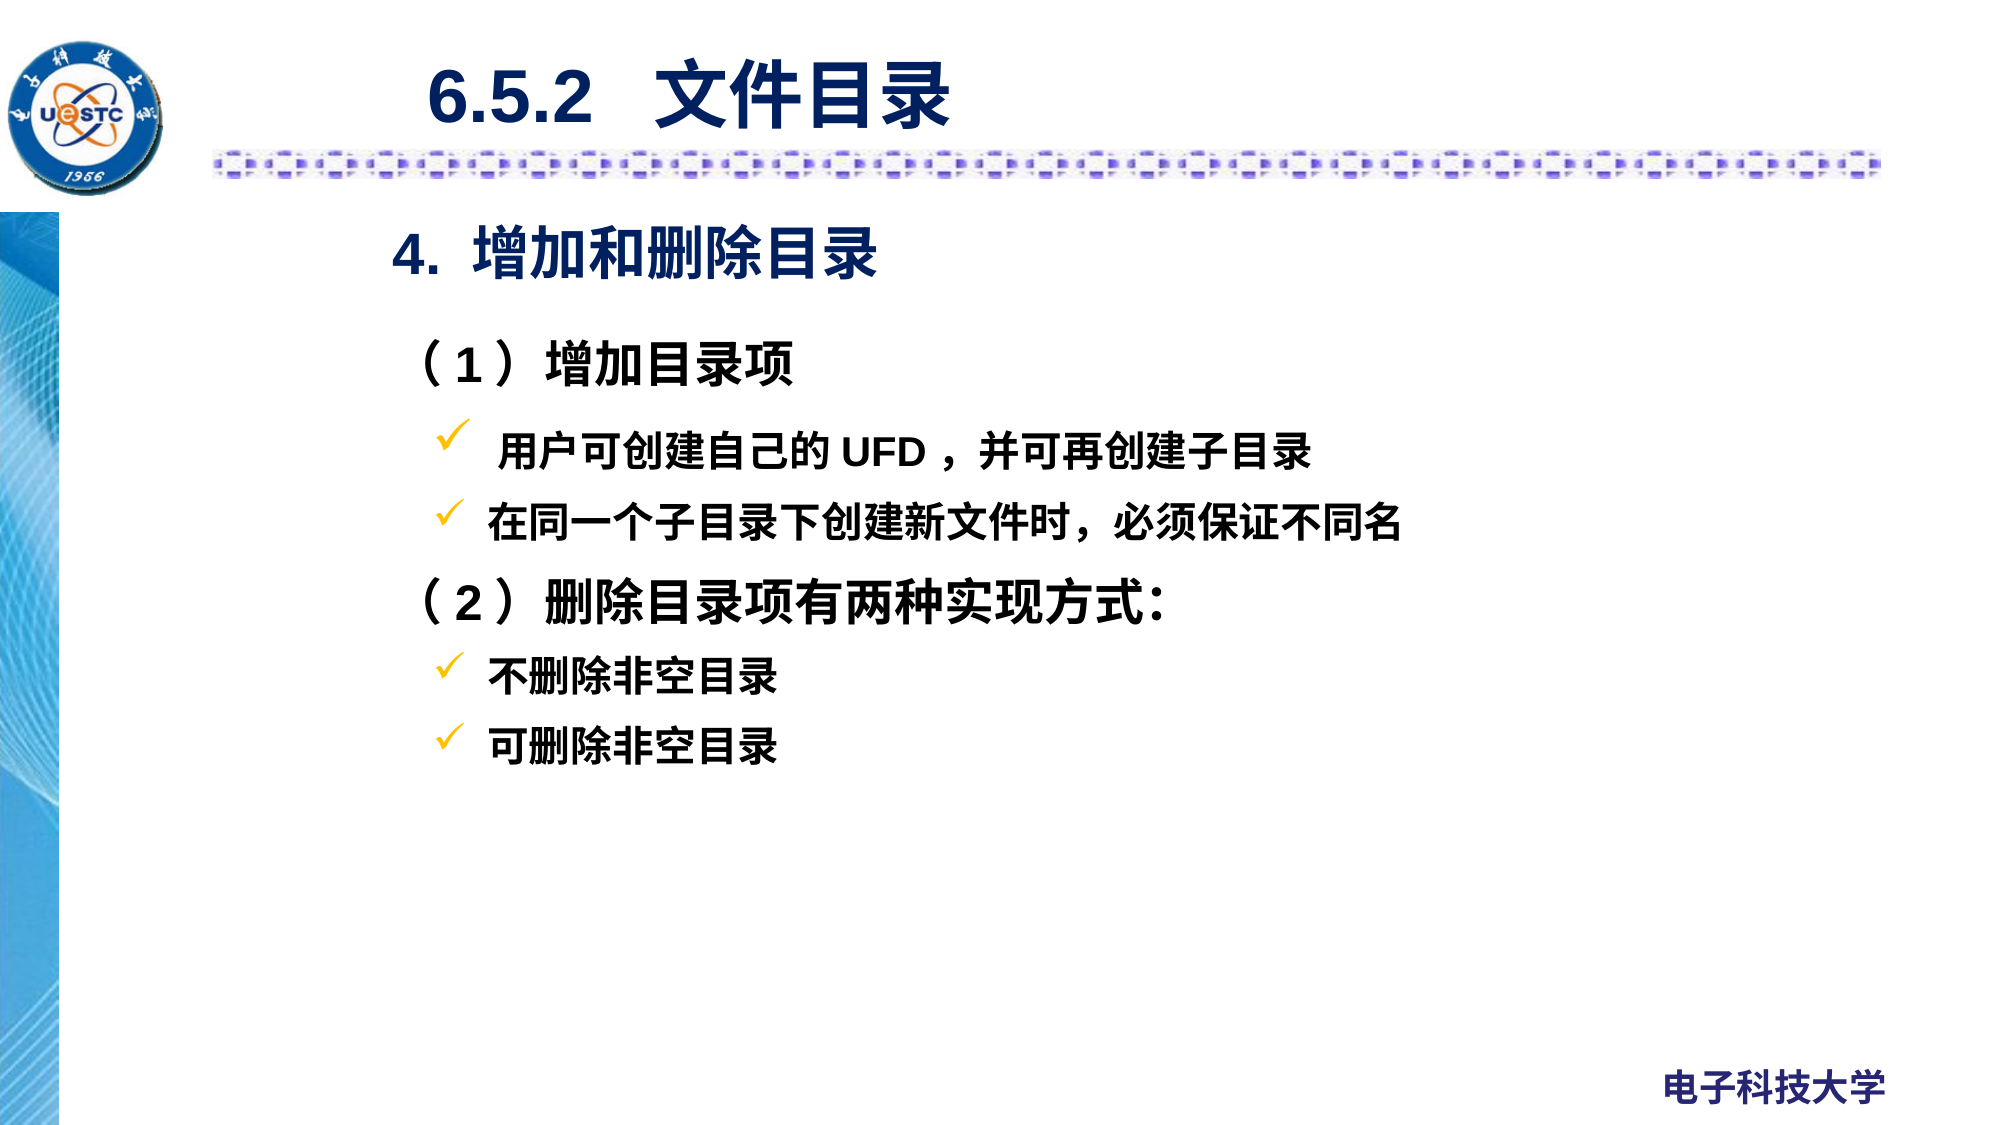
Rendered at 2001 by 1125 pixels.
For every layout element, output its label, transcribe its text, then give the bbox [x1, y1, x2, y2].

picture [1675, 149, 1881, 179]
picture [0, 212, 59, 1125]
picture [7, 30, 163, 197]
text_box 4. 增加和删除目录 [378, 174, 1750, 322]
title 6.5.2 文件目录 [412, 50, 1675, 174]
picture [212, 149, 412, 179]
text_box （1）增加目录项 用户可创建自己的UFD，并可再创建子目录 在同一个子目录下创建新文件时，必须保证不同名 （2）删除目录项有两种实现方式： 不删除非空目录 可删除非空目录 [378, 300, 1675, 778]
